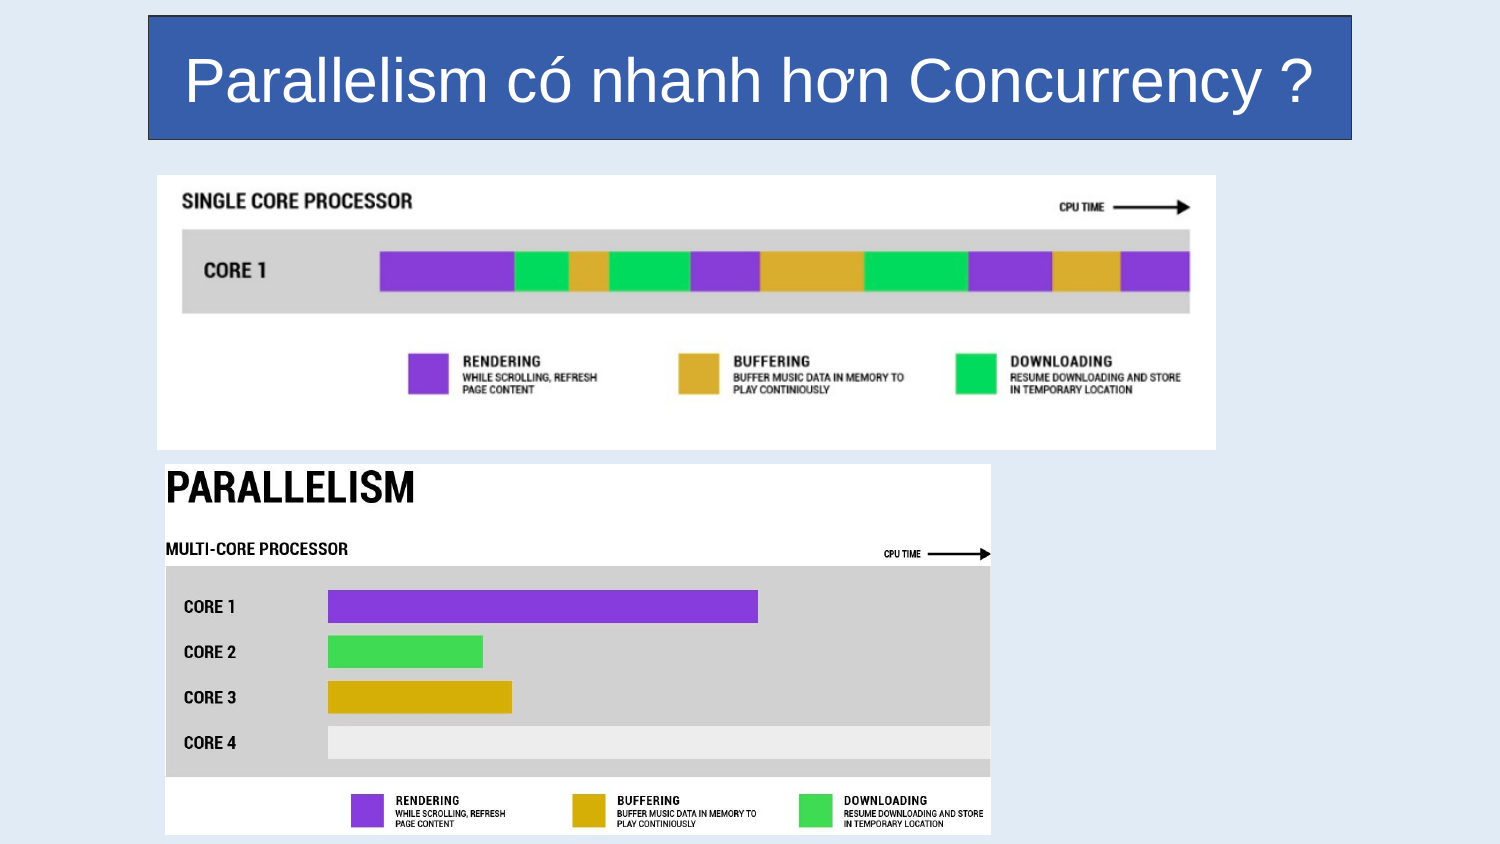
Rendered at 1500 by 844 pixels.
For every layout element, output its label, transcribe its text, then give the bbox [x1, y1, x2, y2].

text_box Parallelism có nhanh hơn Concurrency ? [148, 16, 1352, 140]
picture [156, 175, 1216, 451]
picture [164, 464, 991, 836]
